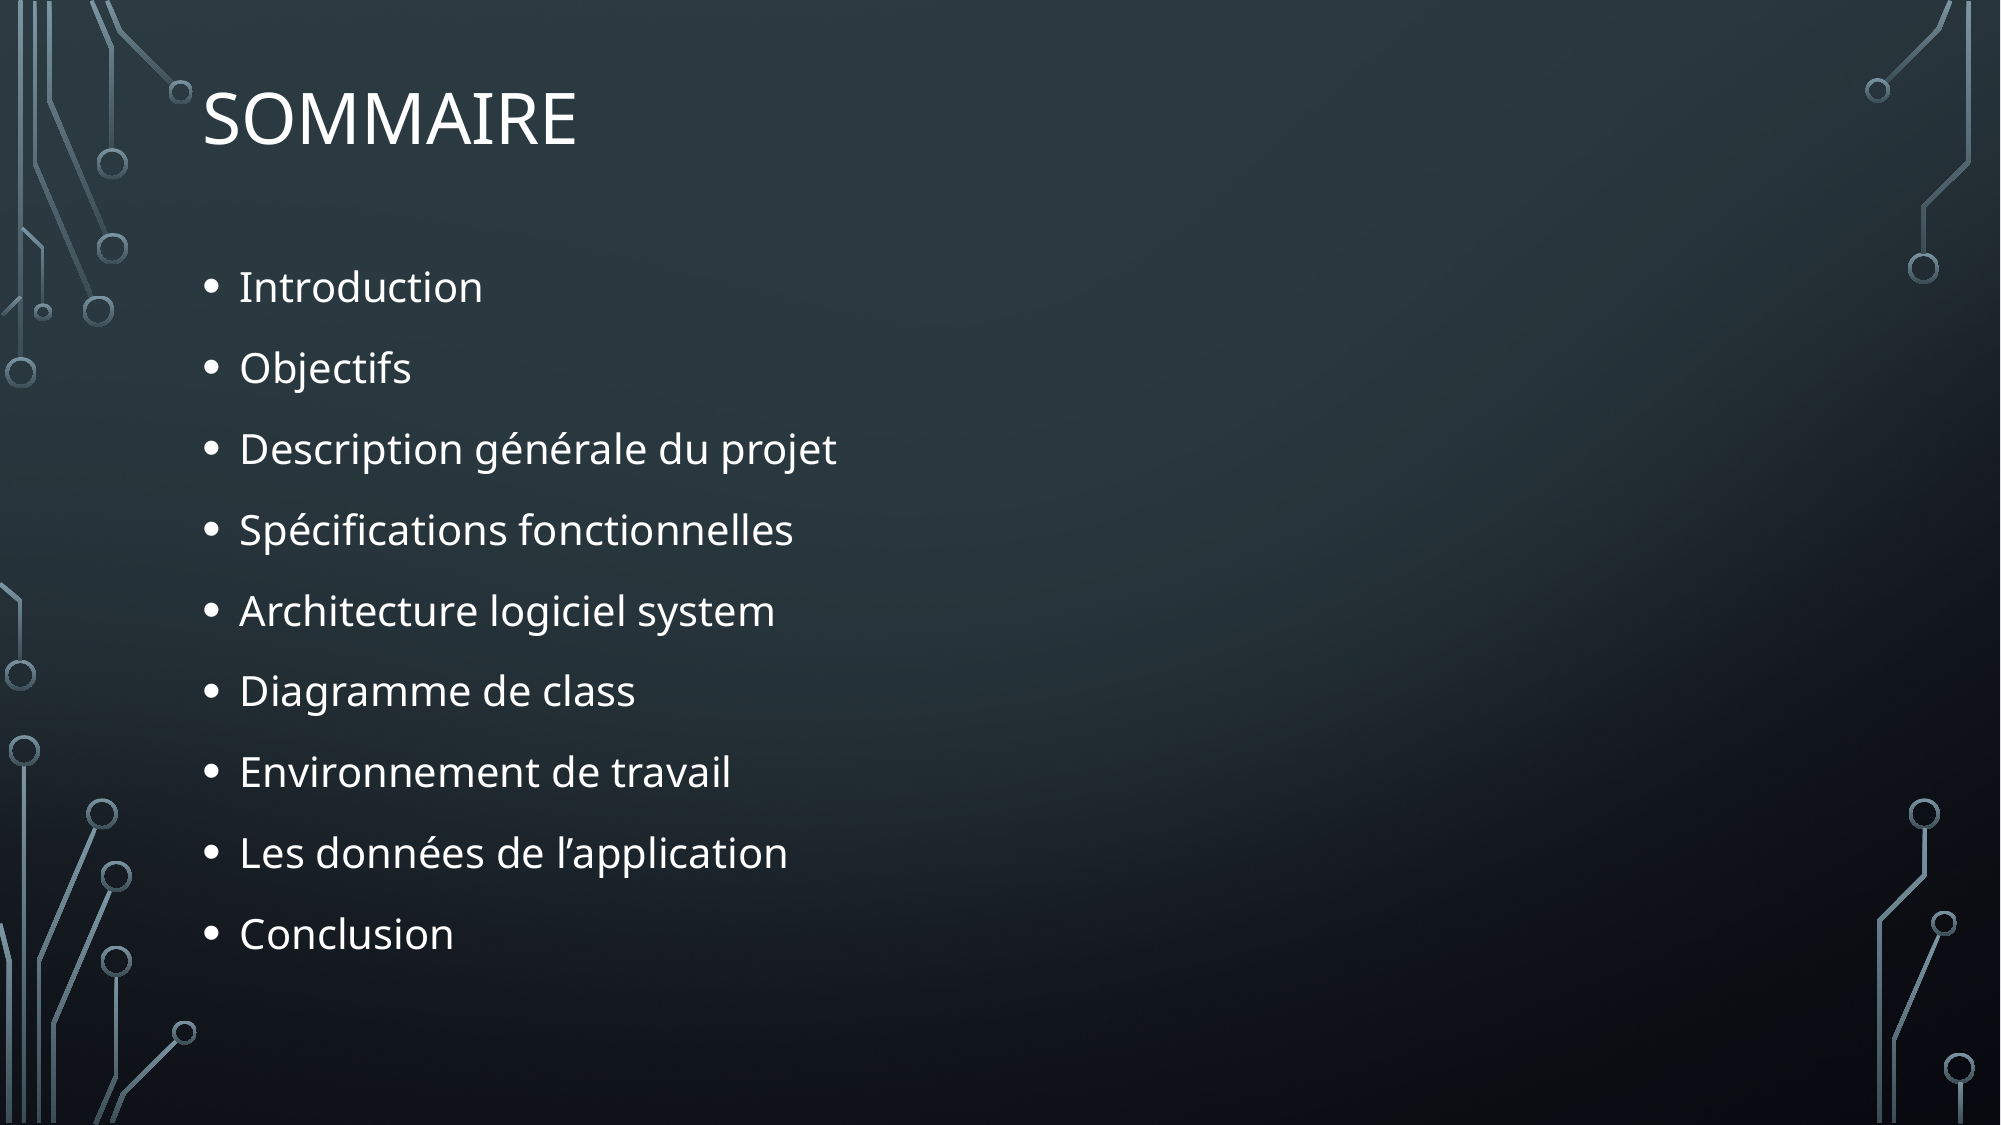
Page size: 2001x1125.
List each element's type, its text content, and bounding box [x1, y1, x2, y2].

title Sommaire [187, 74, 1813, 254]
list Introduction Objectifs Description générale du projet Spécifications fonctionnelles Architecture logiciel system Diagramme de class Environnement de travail Les données de l’application Conclusion [187, 243, 964, 1051]
